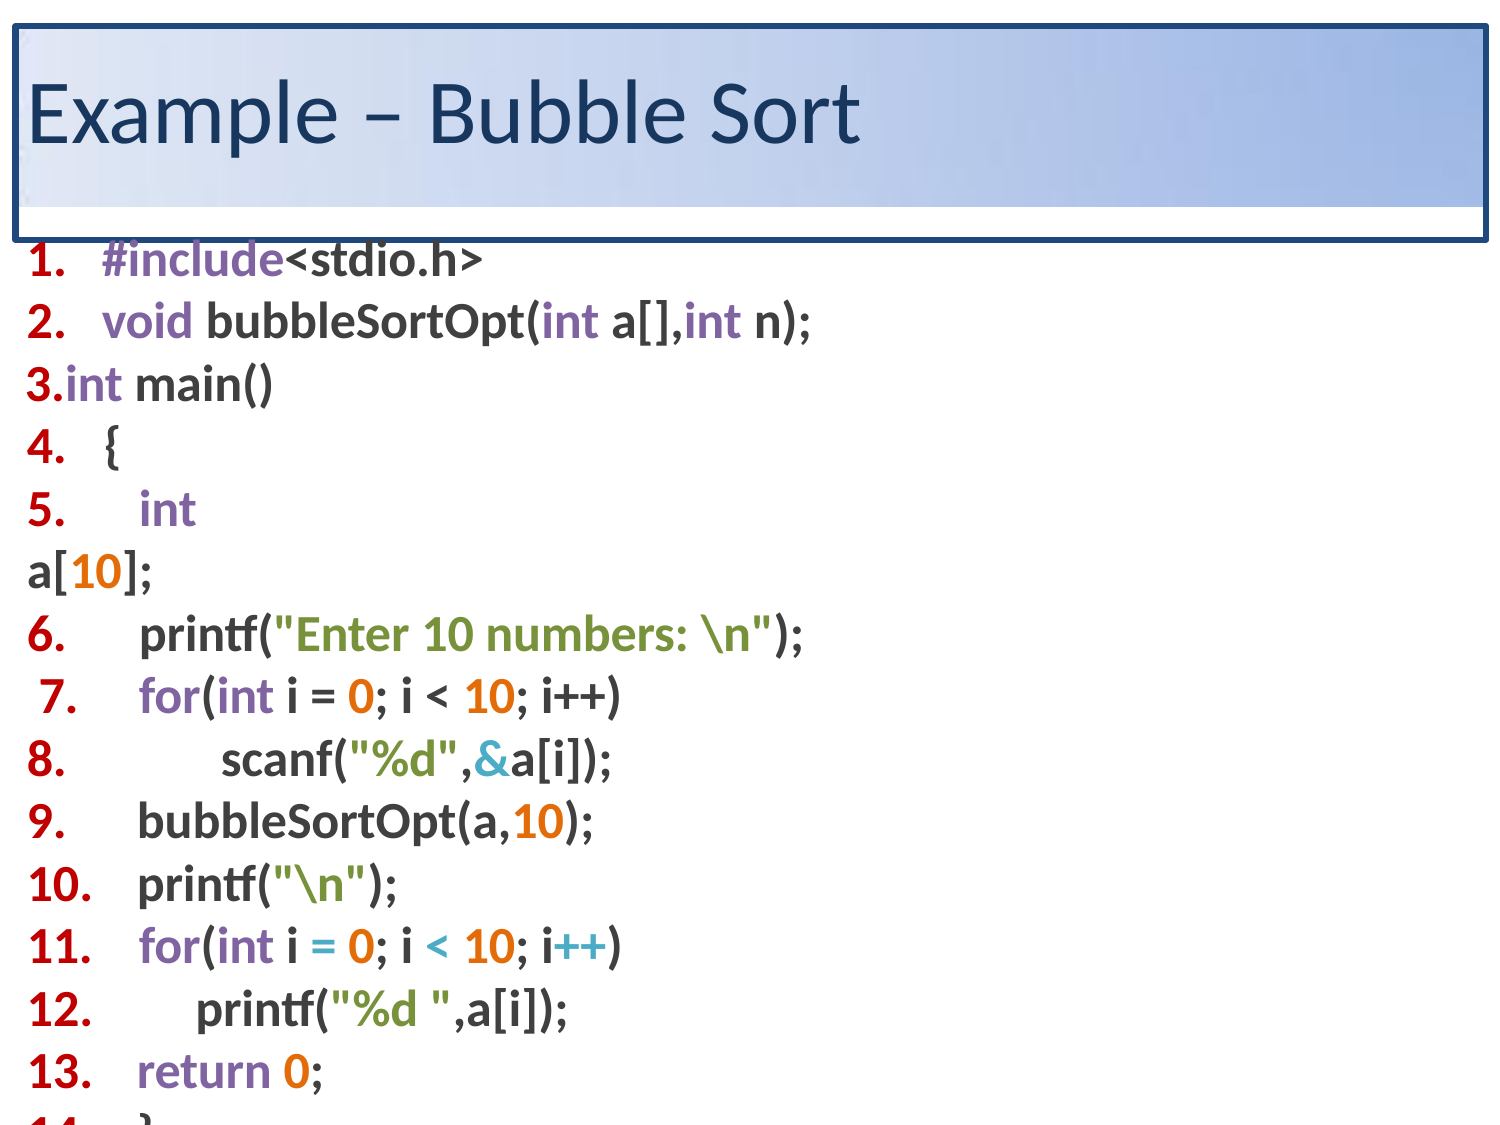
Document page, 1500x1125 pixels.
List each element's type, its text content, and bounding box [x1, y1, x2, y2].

text_box #include<stdio.h> void bubbleSortOpt(int a[],int n); int main() 4. { 5. int a[10]; 6. printf("Enter 10 numbers: \n"); 7. for(int i = 0; i < 10; i++) 8. scanf("%d",&a[i]); bubbleSortOpt(a,10); printf("\n"); 11. for(int i = 0; i < 10; i++) printf("%d ",a[i]); return 0; } [24, 222, 817, 1125]
title Example – Bubble Sort [15, 26, 1487, 240]
